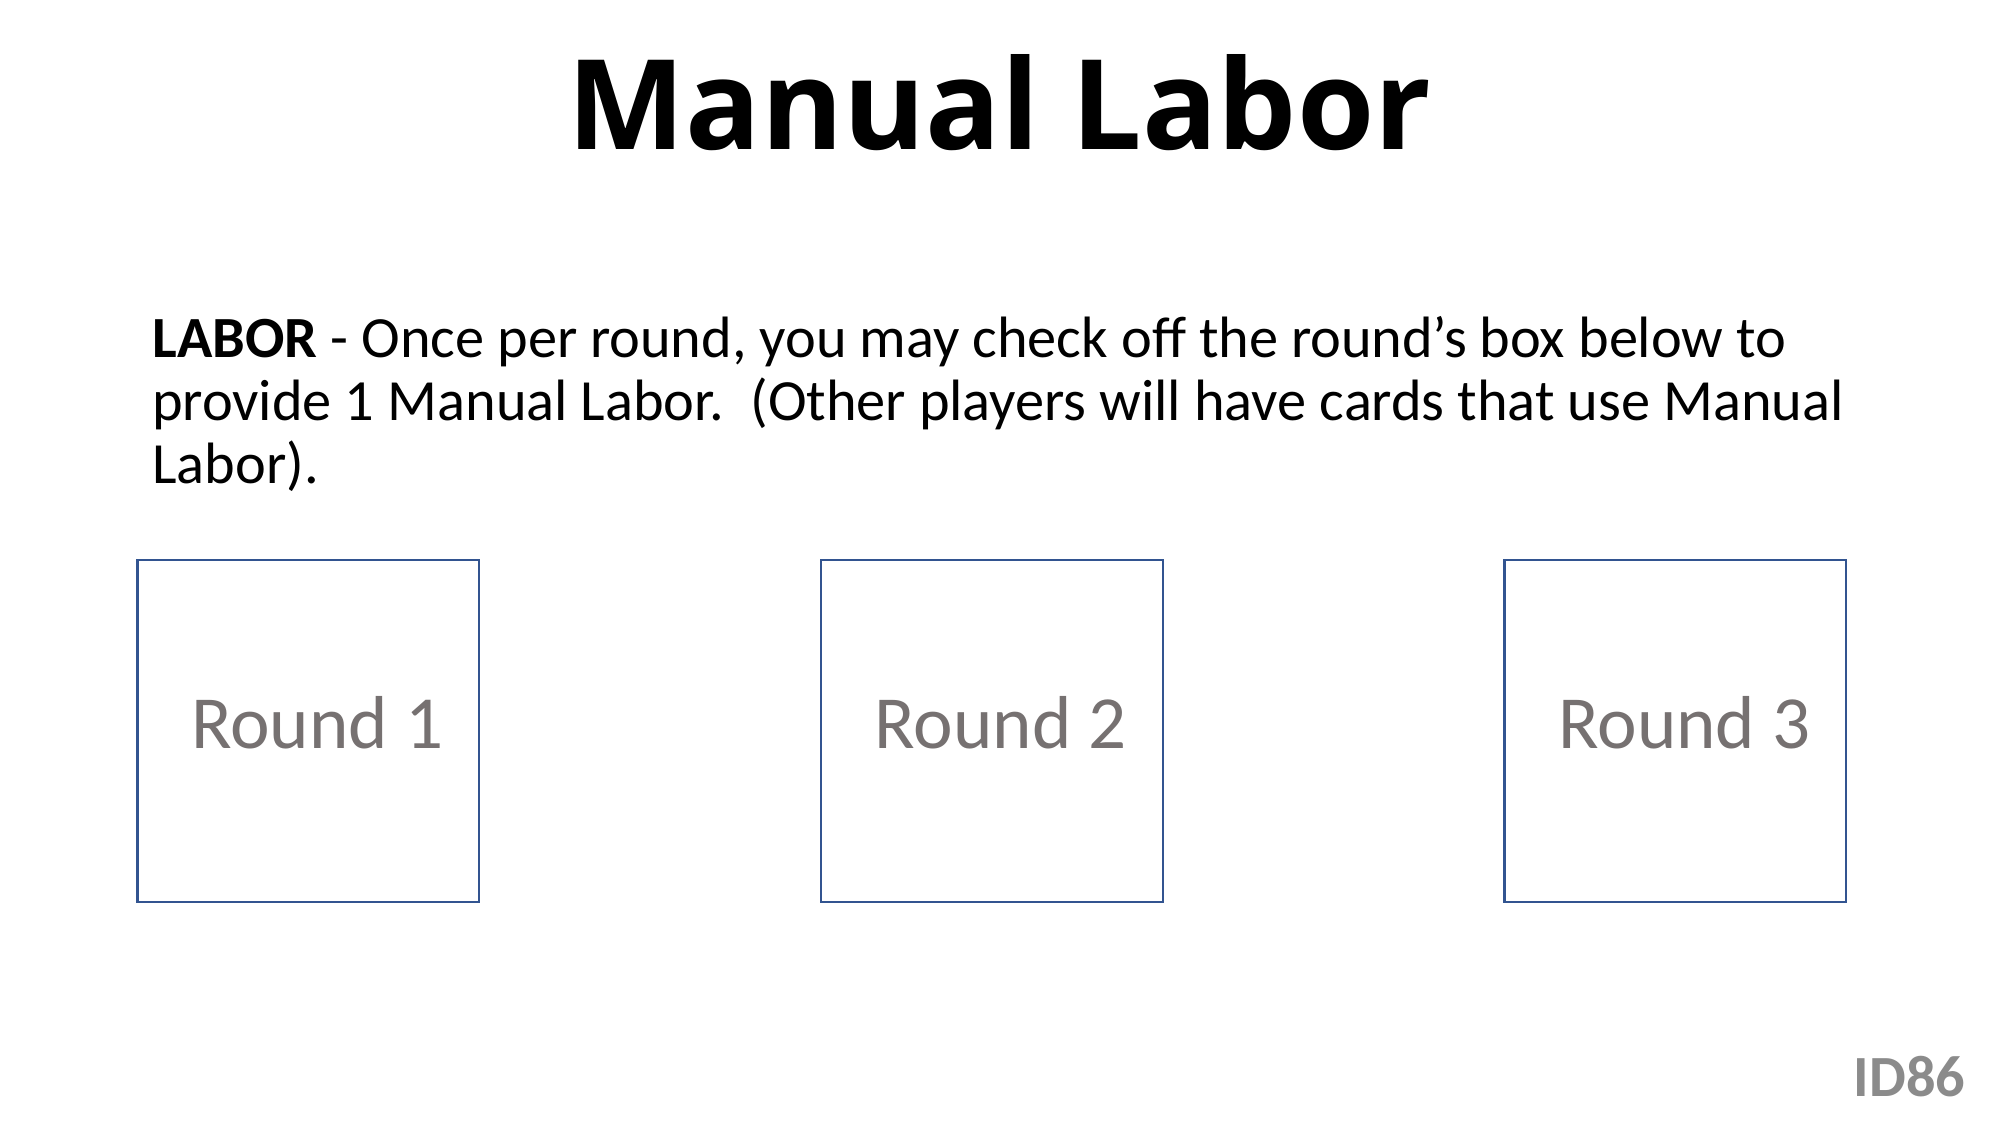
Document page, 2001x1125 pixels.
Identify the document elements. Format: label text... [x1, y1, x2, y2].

text_box Round 2 [860, 666, 1163, 771]
text_box Round 3 [1543, 666, 1847, 771]
text_box [1503, 559, 1847, 903]
slide_number 86 [1530, 1042, 1981, 1103]
text_box [820, 559, 1164, 903]
title Manual Labor [137, 0, 1863, 218]
list LABOR - Once per round, you may check off the round’s box below to provide 1 Manual Labor. (Other players will have cards that use Manual Labor). [137, 299, 1863, 531]
text_box [136, 559, 480, 903]
text_box Round 1 [176, 666, 480, 771]
